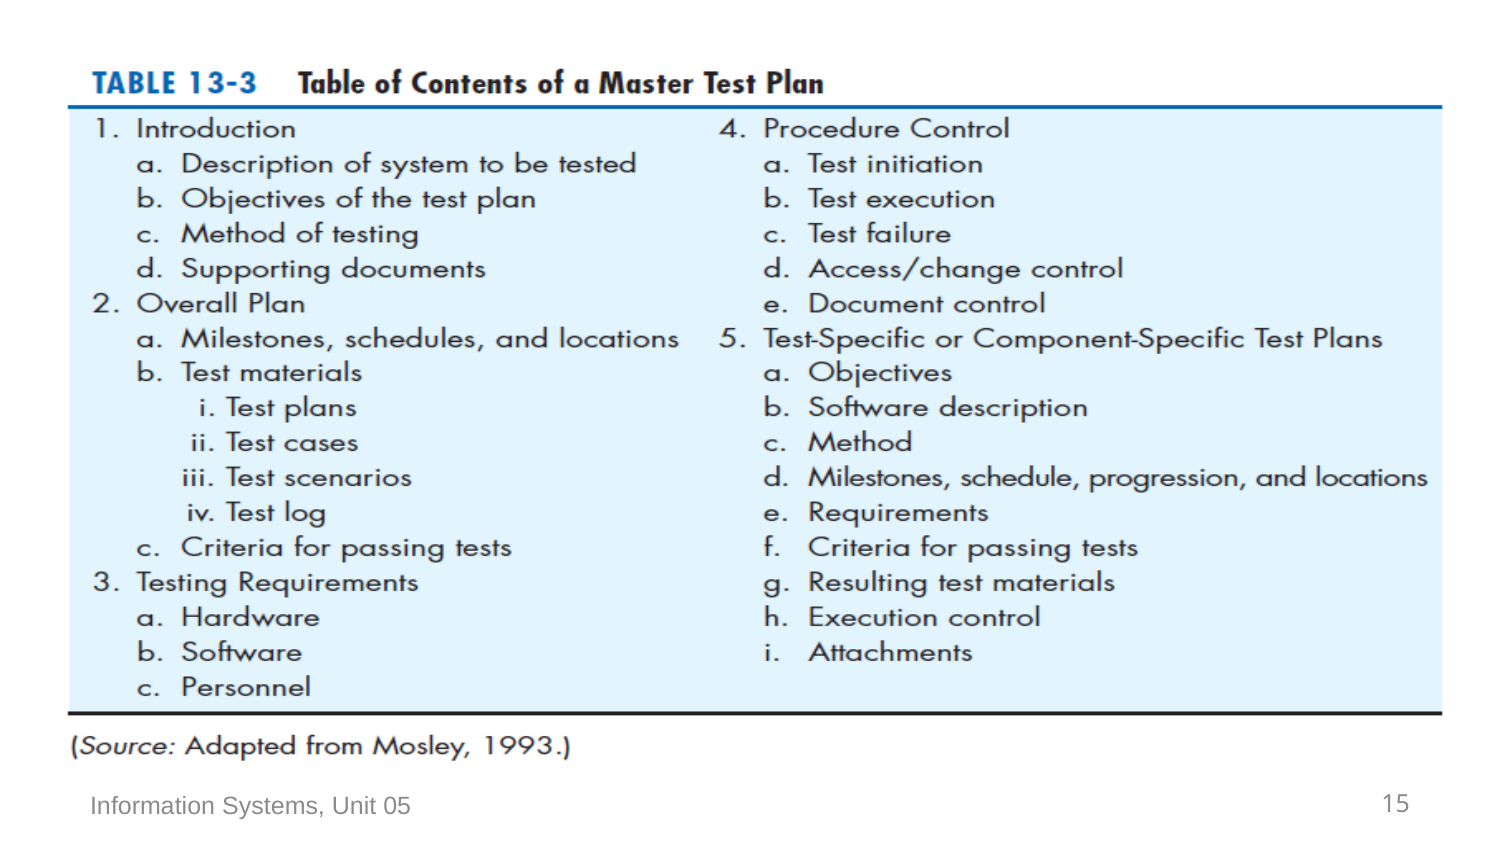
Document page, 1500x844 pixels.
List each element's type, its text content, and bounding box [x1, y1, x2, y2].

slide_number 14 [1074, 788, 1425, 827]
slide_number Information Systems, Unit 05 [75, 788, 513, 827]
picture [49, 55, 1470, 779]
